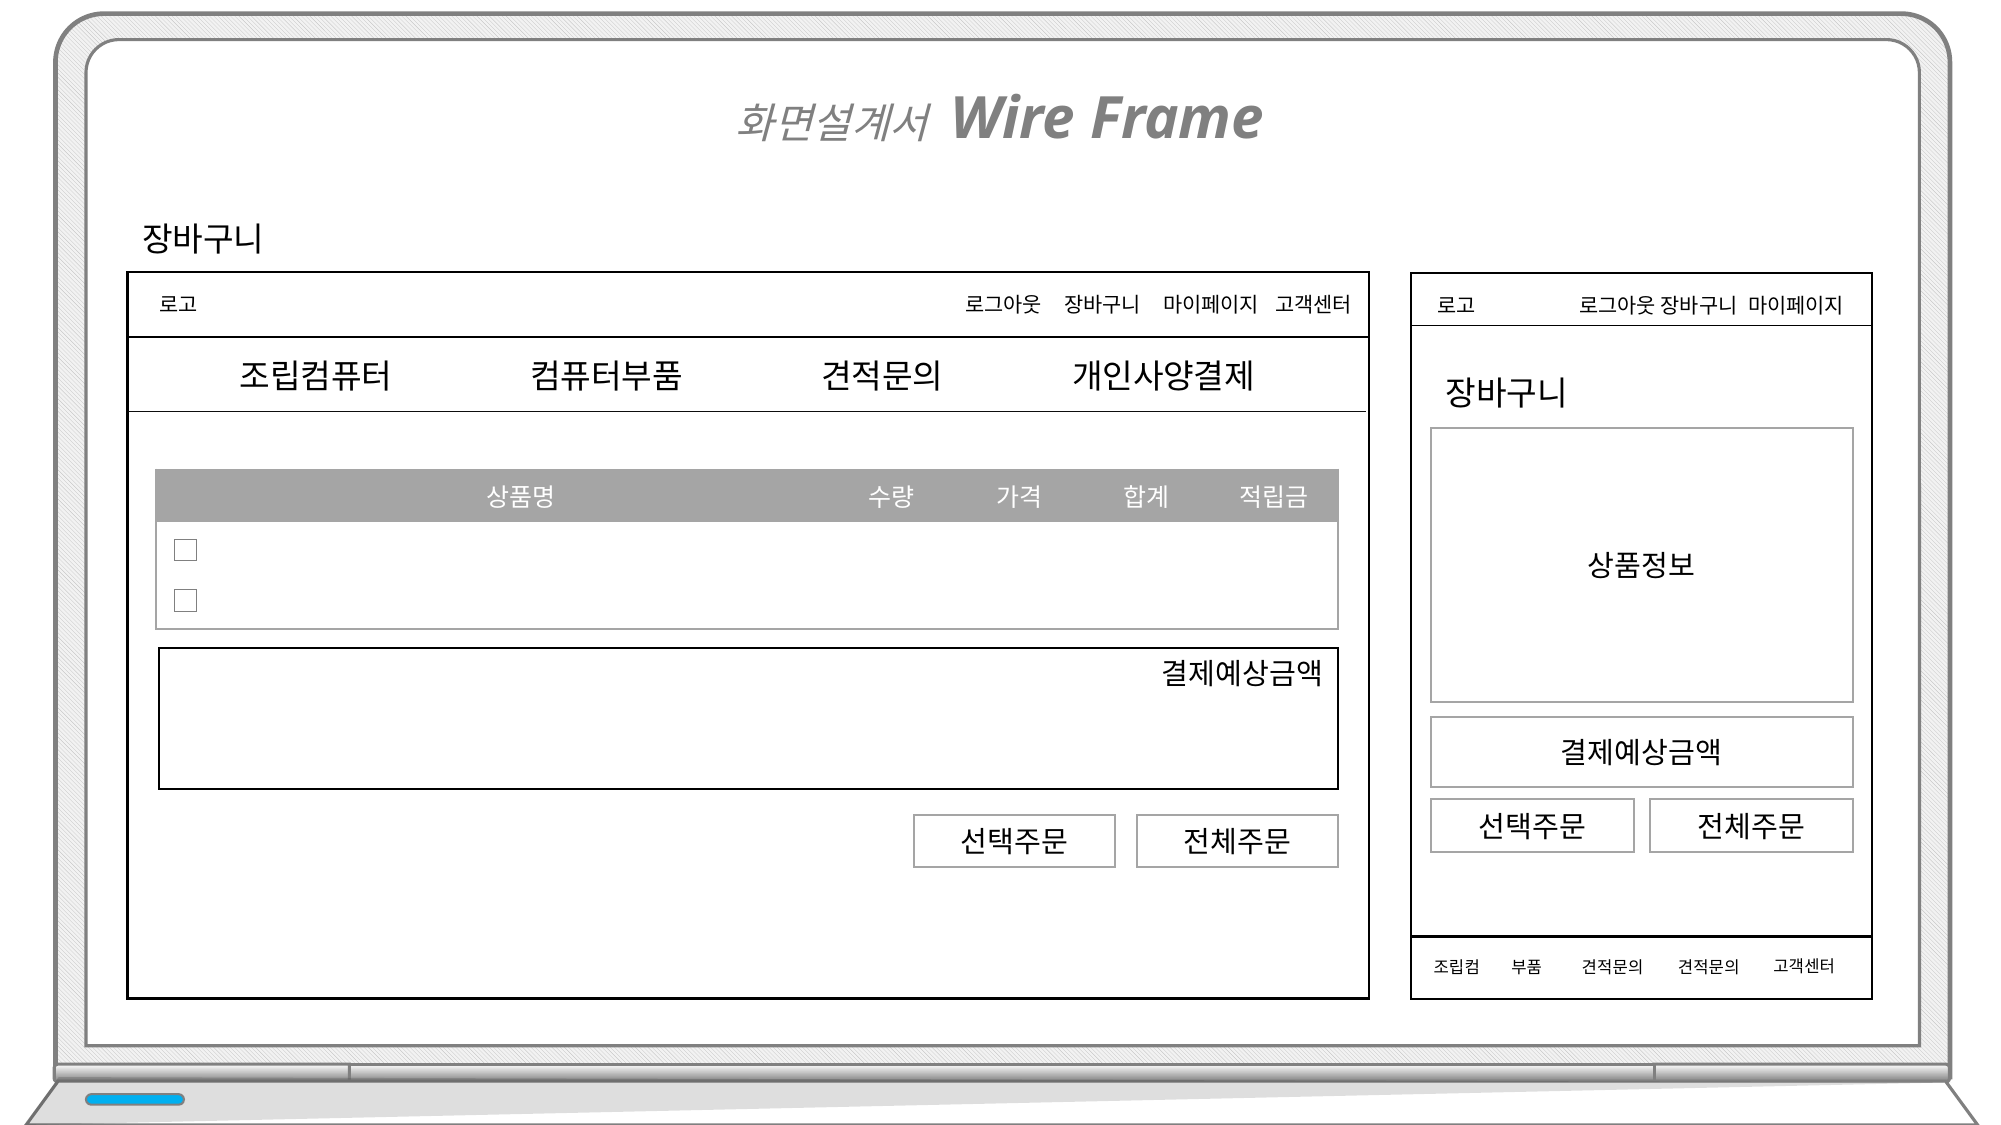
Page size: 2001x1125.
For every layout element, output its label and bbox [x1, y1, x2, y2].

text_box [24, 13, 1978, 1125]
text_box [174, 539, 197, 561]
text_box [174, 589, 197, 612]
